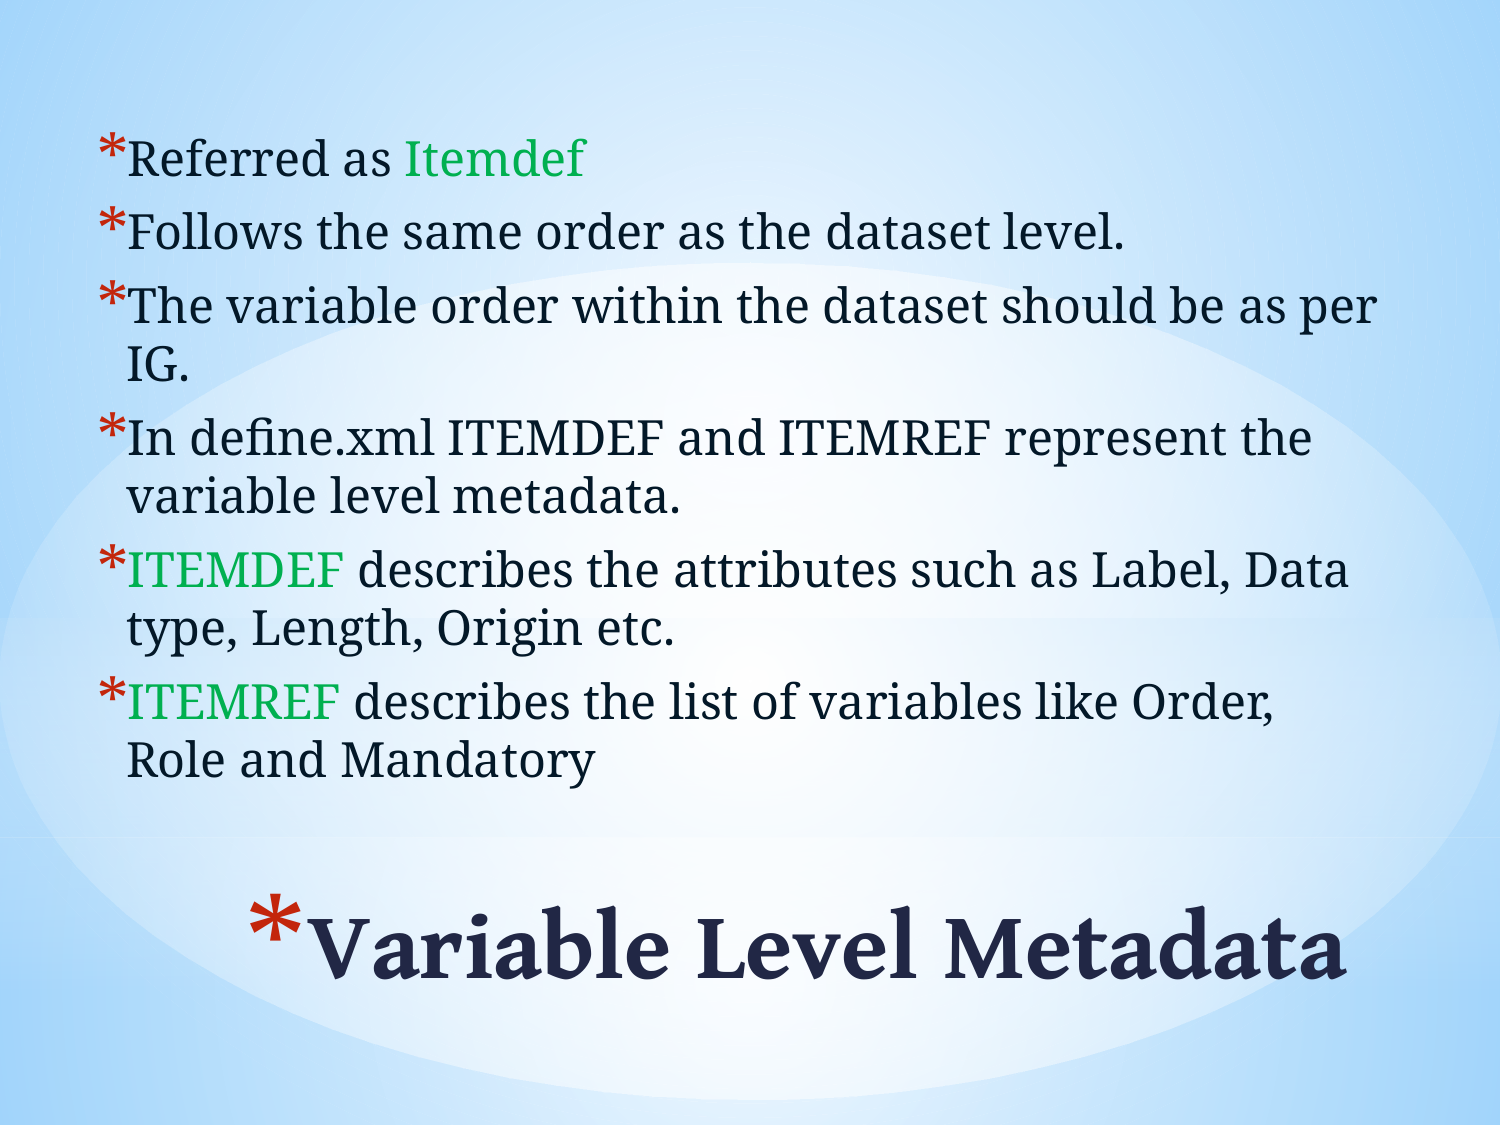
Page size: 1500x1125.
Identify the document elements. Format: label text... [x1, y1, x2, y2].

list Referred as Itemdef Follows the same order as the dataset level. The variable order within the dataset should be as per IG. In define.xml ITEMDEF and ITEMREF represent the variable level metadata. ITEMDEF describes the attributes such as Label, Data type, Length, Origin etc. ITEMREF describes the list of variables like Order, Role and Mandatory [75, 120, 1400, 800]
title Variable Level Metadata [125, 875, 1363, 1063]
